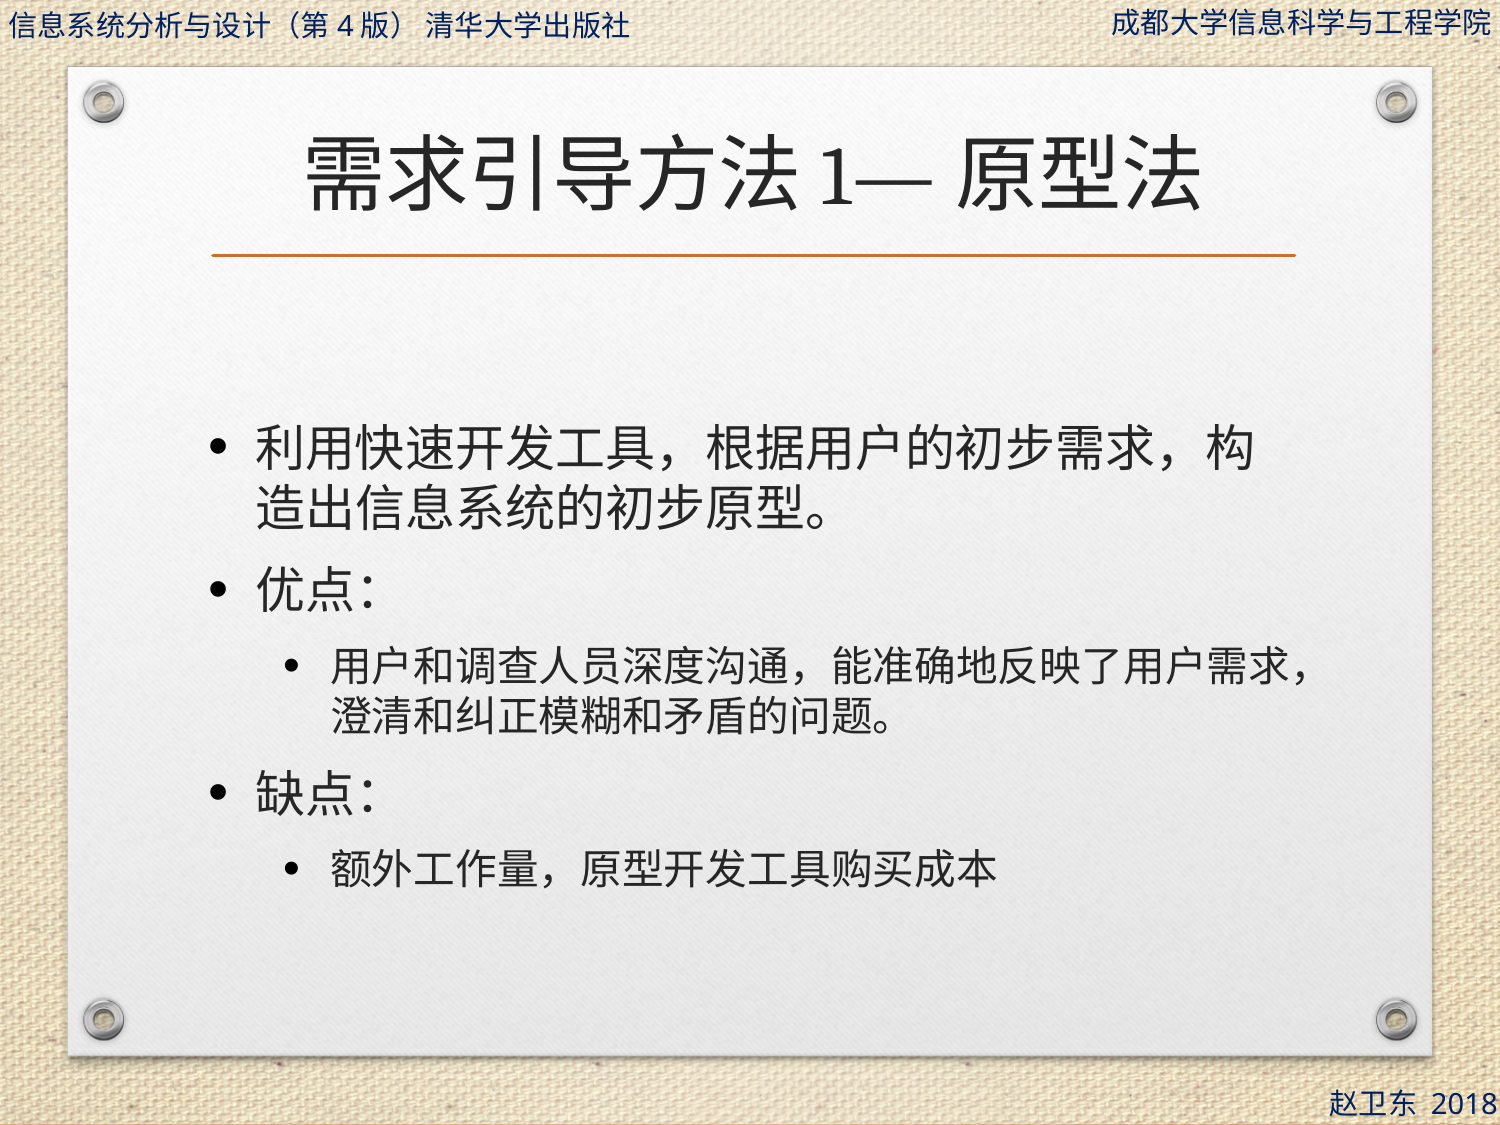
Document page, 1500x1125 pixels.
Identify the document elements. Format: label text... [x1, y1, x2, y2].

list 利用快速开发工具，根据用户的初步需求，构造出信息系统的初步原型。 优点： 用户和调查人员深度沟通，能准确地反映了用户需求，澄清和纠正模糊和矛盾的问题。 缺点： 额外工作量，原型开发工具购买成本 [193, 408, 1309, 974]
title 需求引导方法1—原型法 [196, 107, 1312, 237]
picture [0, 0, 1500, 1125]
